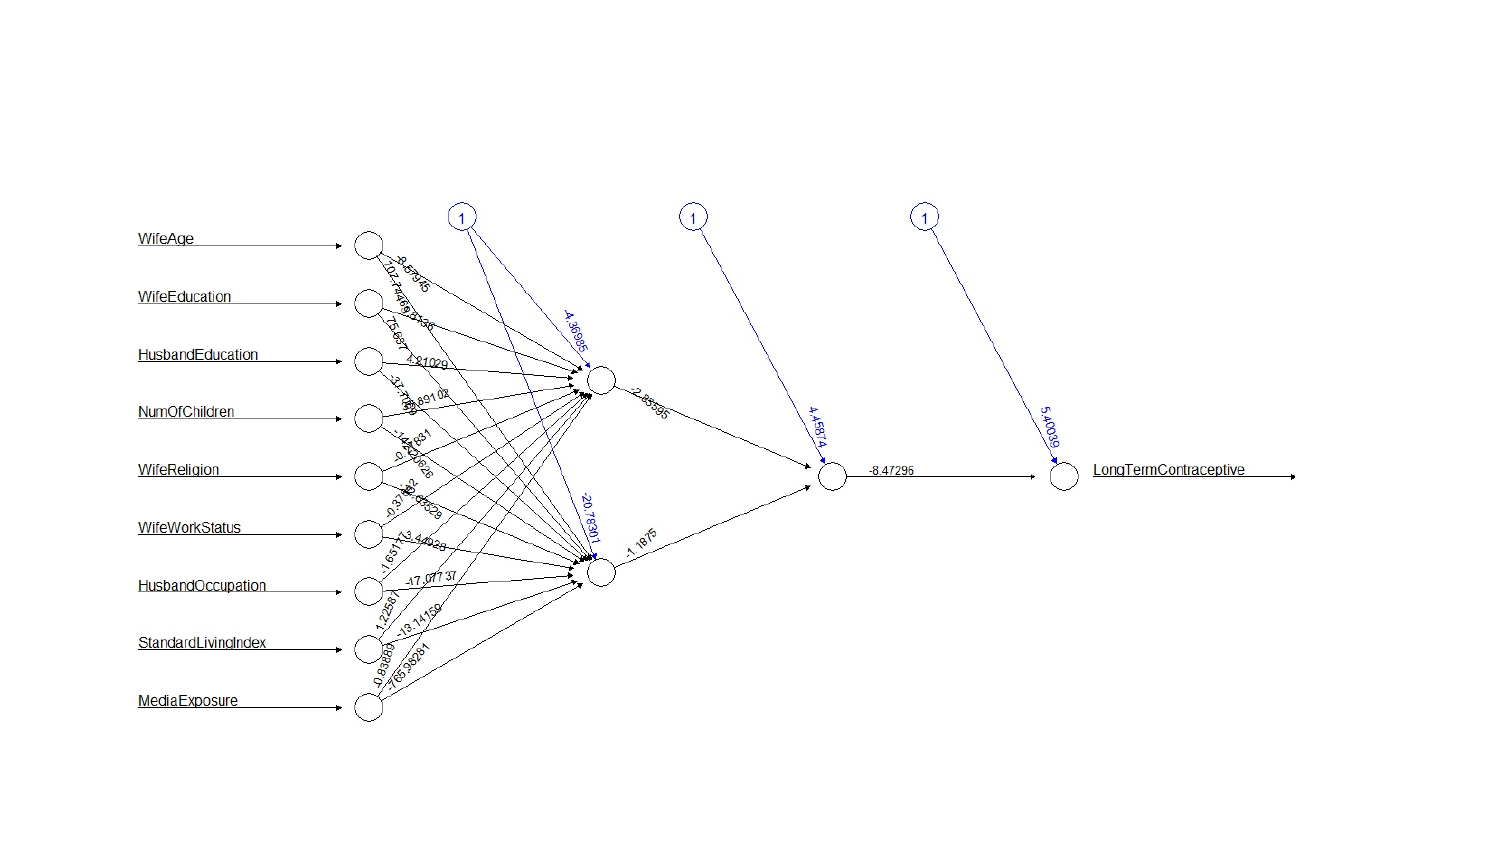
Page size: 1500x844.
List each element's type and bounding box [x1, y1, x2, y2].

picture [138, 188, 1295, 764]
